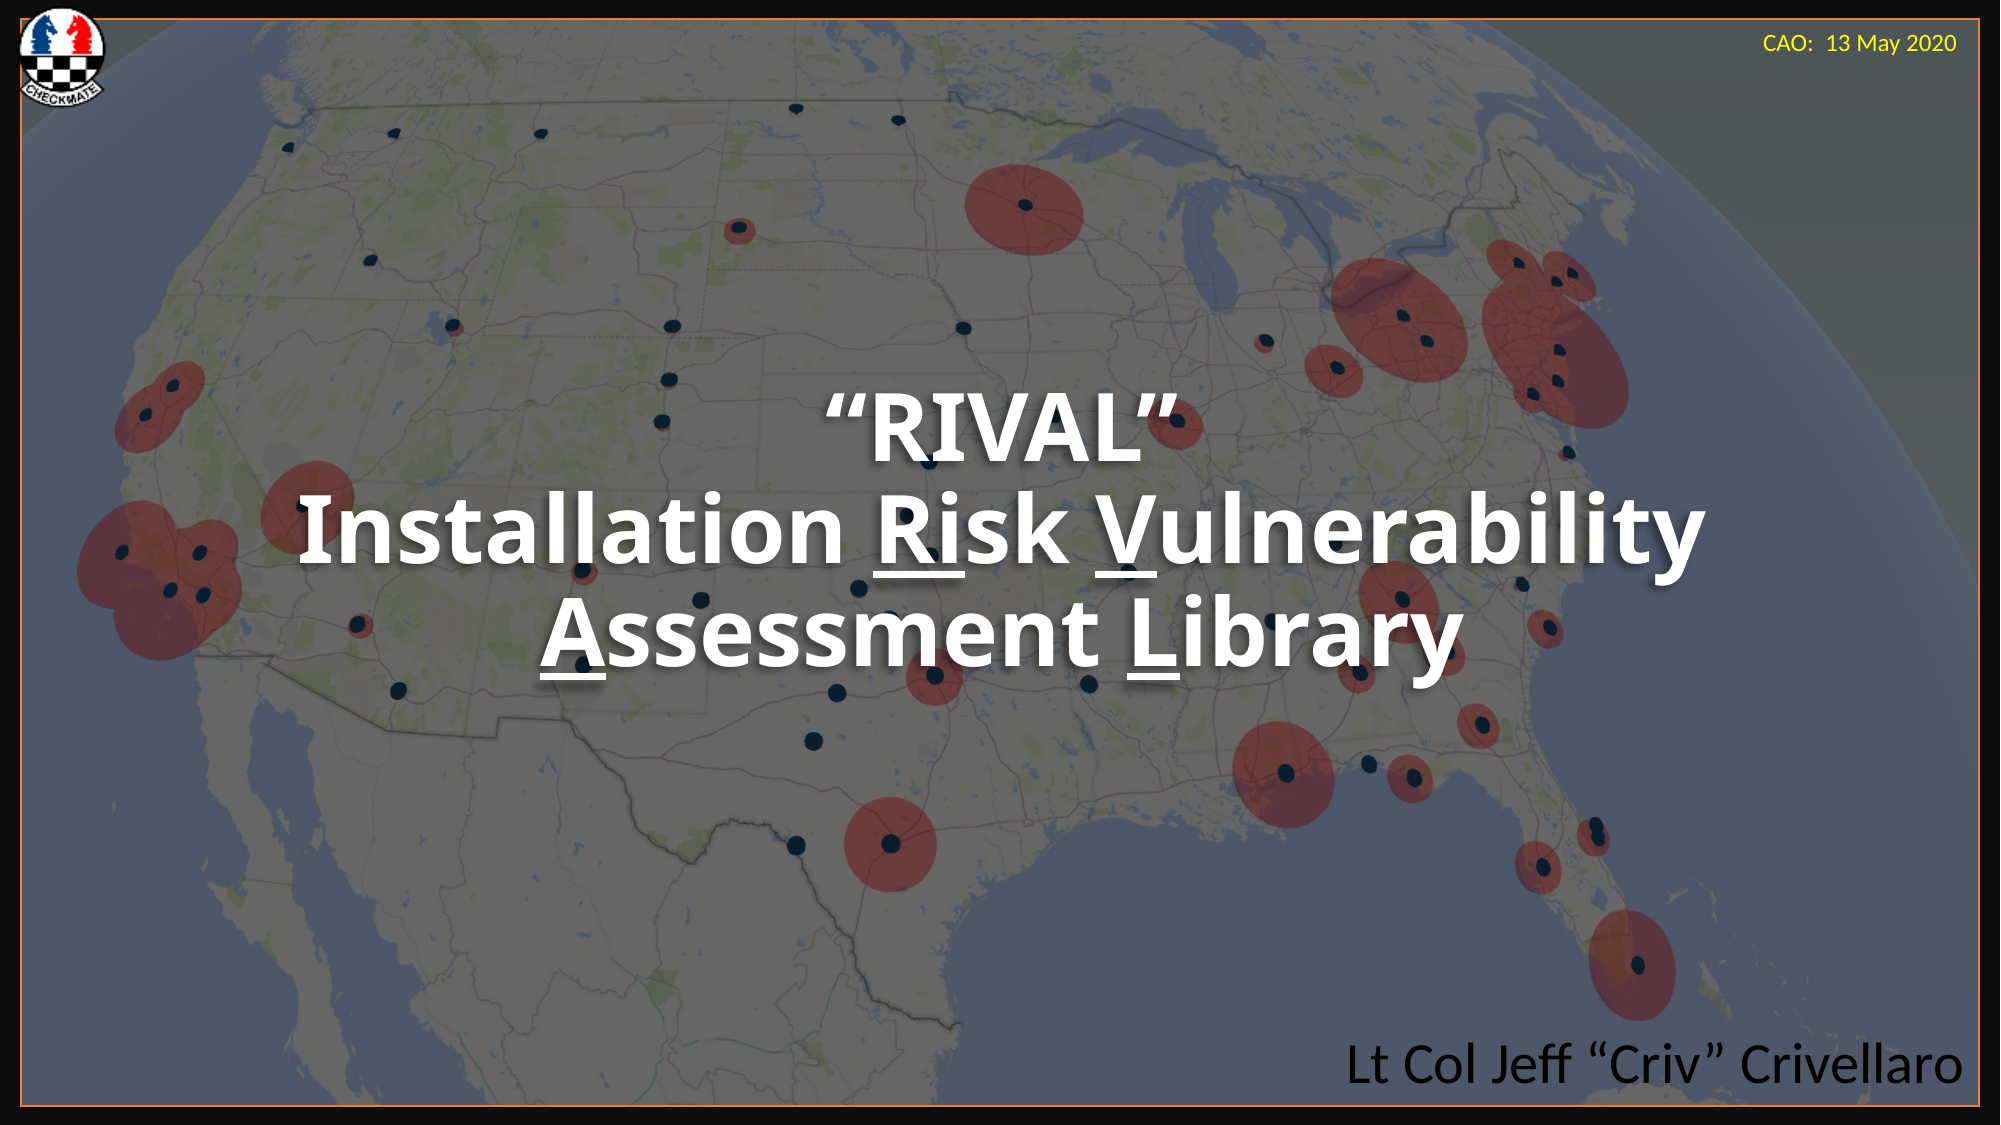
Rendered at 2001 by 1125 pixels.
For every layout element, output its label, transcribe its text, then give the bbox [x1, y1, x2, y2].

picture [0, 6, 1979, 1107]
text_box [0, 0, 2000, 1125]
text_box CAO: 13 May 2020 [1979, 19, 1988, 65]
